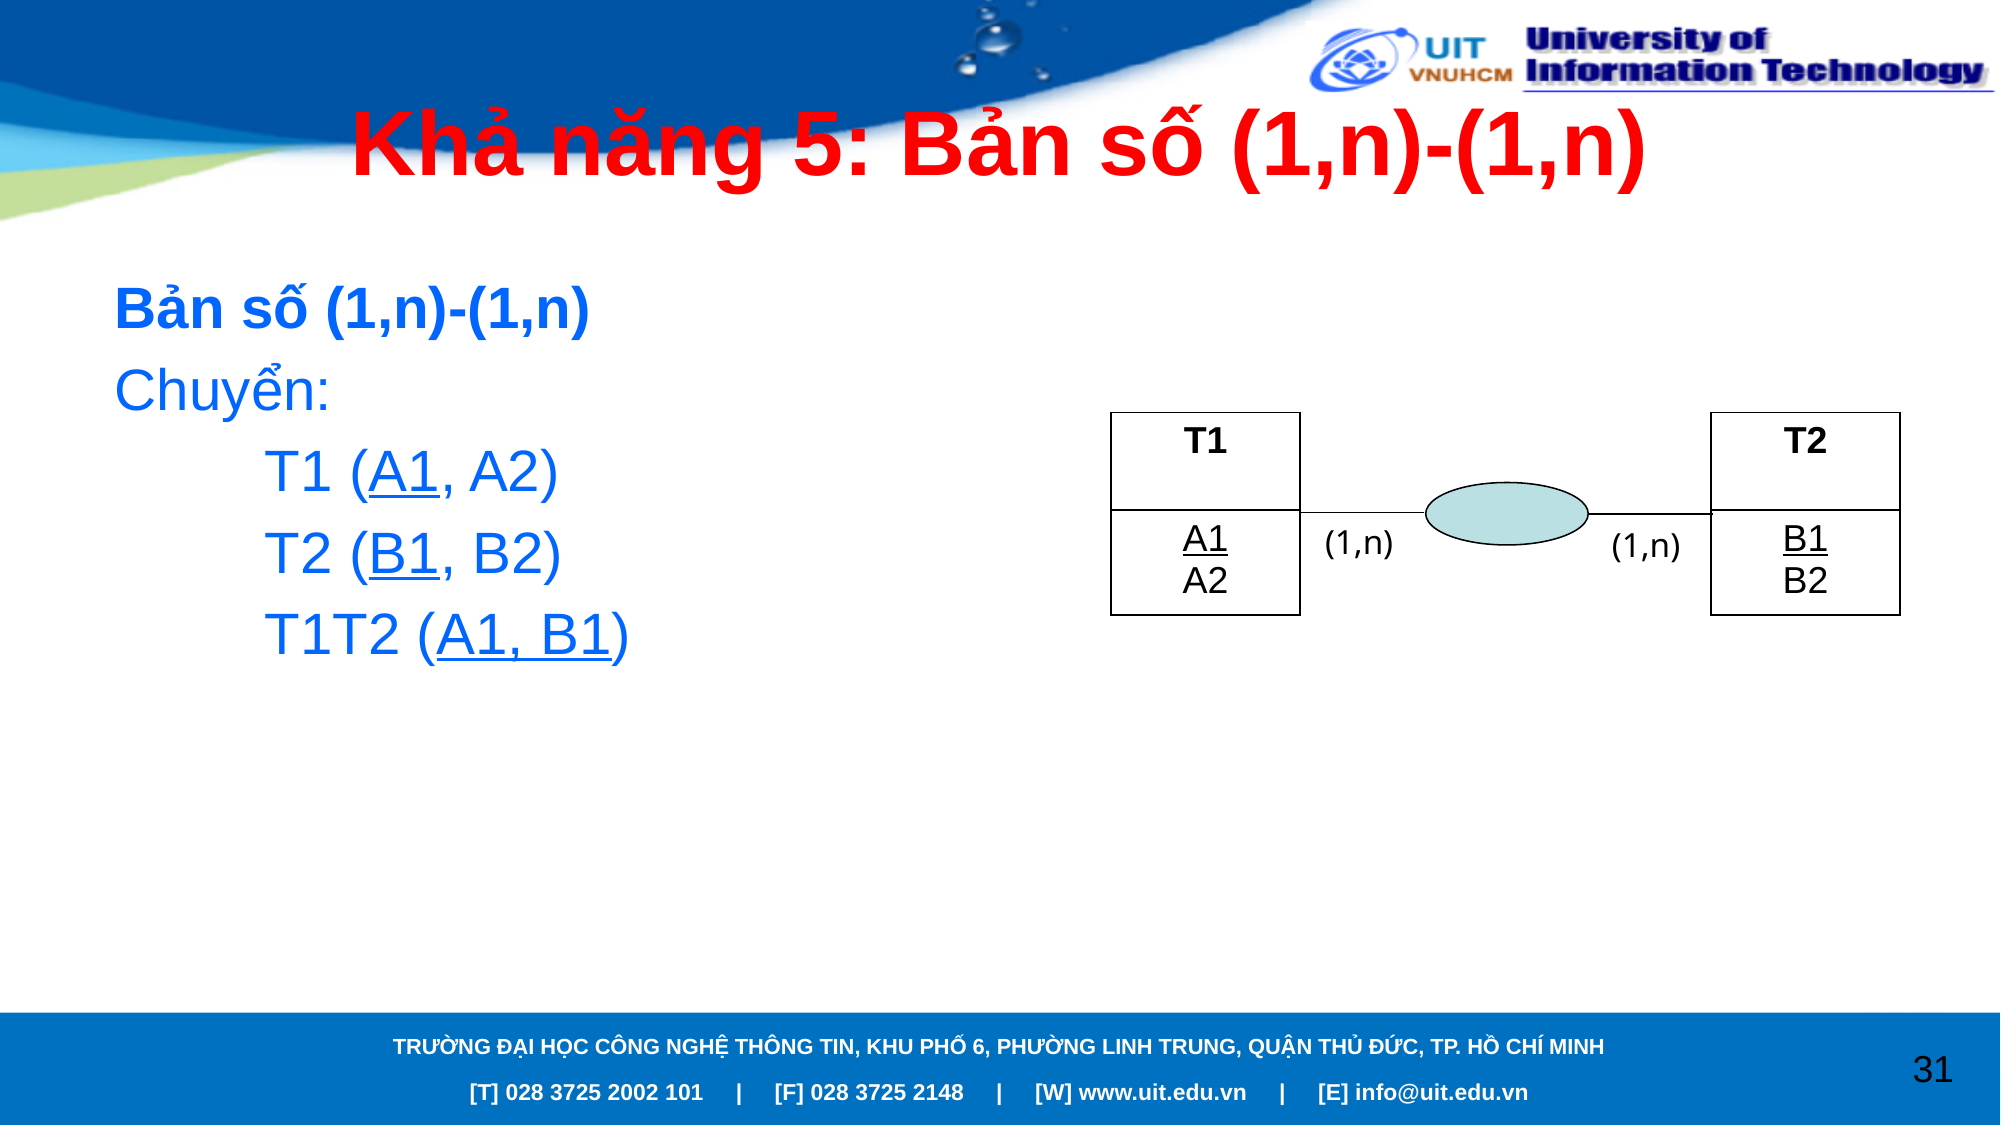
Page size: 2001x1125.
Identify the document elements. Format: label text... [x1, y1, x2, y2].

text_box (1,n) [1597, 523, 1696, 572]
table_cell B1 B2 [1712, 511, 1899, 614]
text_box (1,n) [1310, 521, 1409, 569]
text_box [1425, 482, 1589, 545]
table_cell A1 A2 [1112, 511, 1299, 614]
table_header T2 [1712, 413, 1899, 509]
picture [0, 0, 2001, 1125]
table_header T1 [1112, 413, 1299, 509]
title Khả năng 5: Bản số (1,n)-(1,n) [99, 45, 1900, 233]
list Bản số (1,n)-(1,n) Chuyển: T1 (A1, A2) T2 (B1, B2) T1T2 (A1, B1) [99, 262, 984, 1005]
